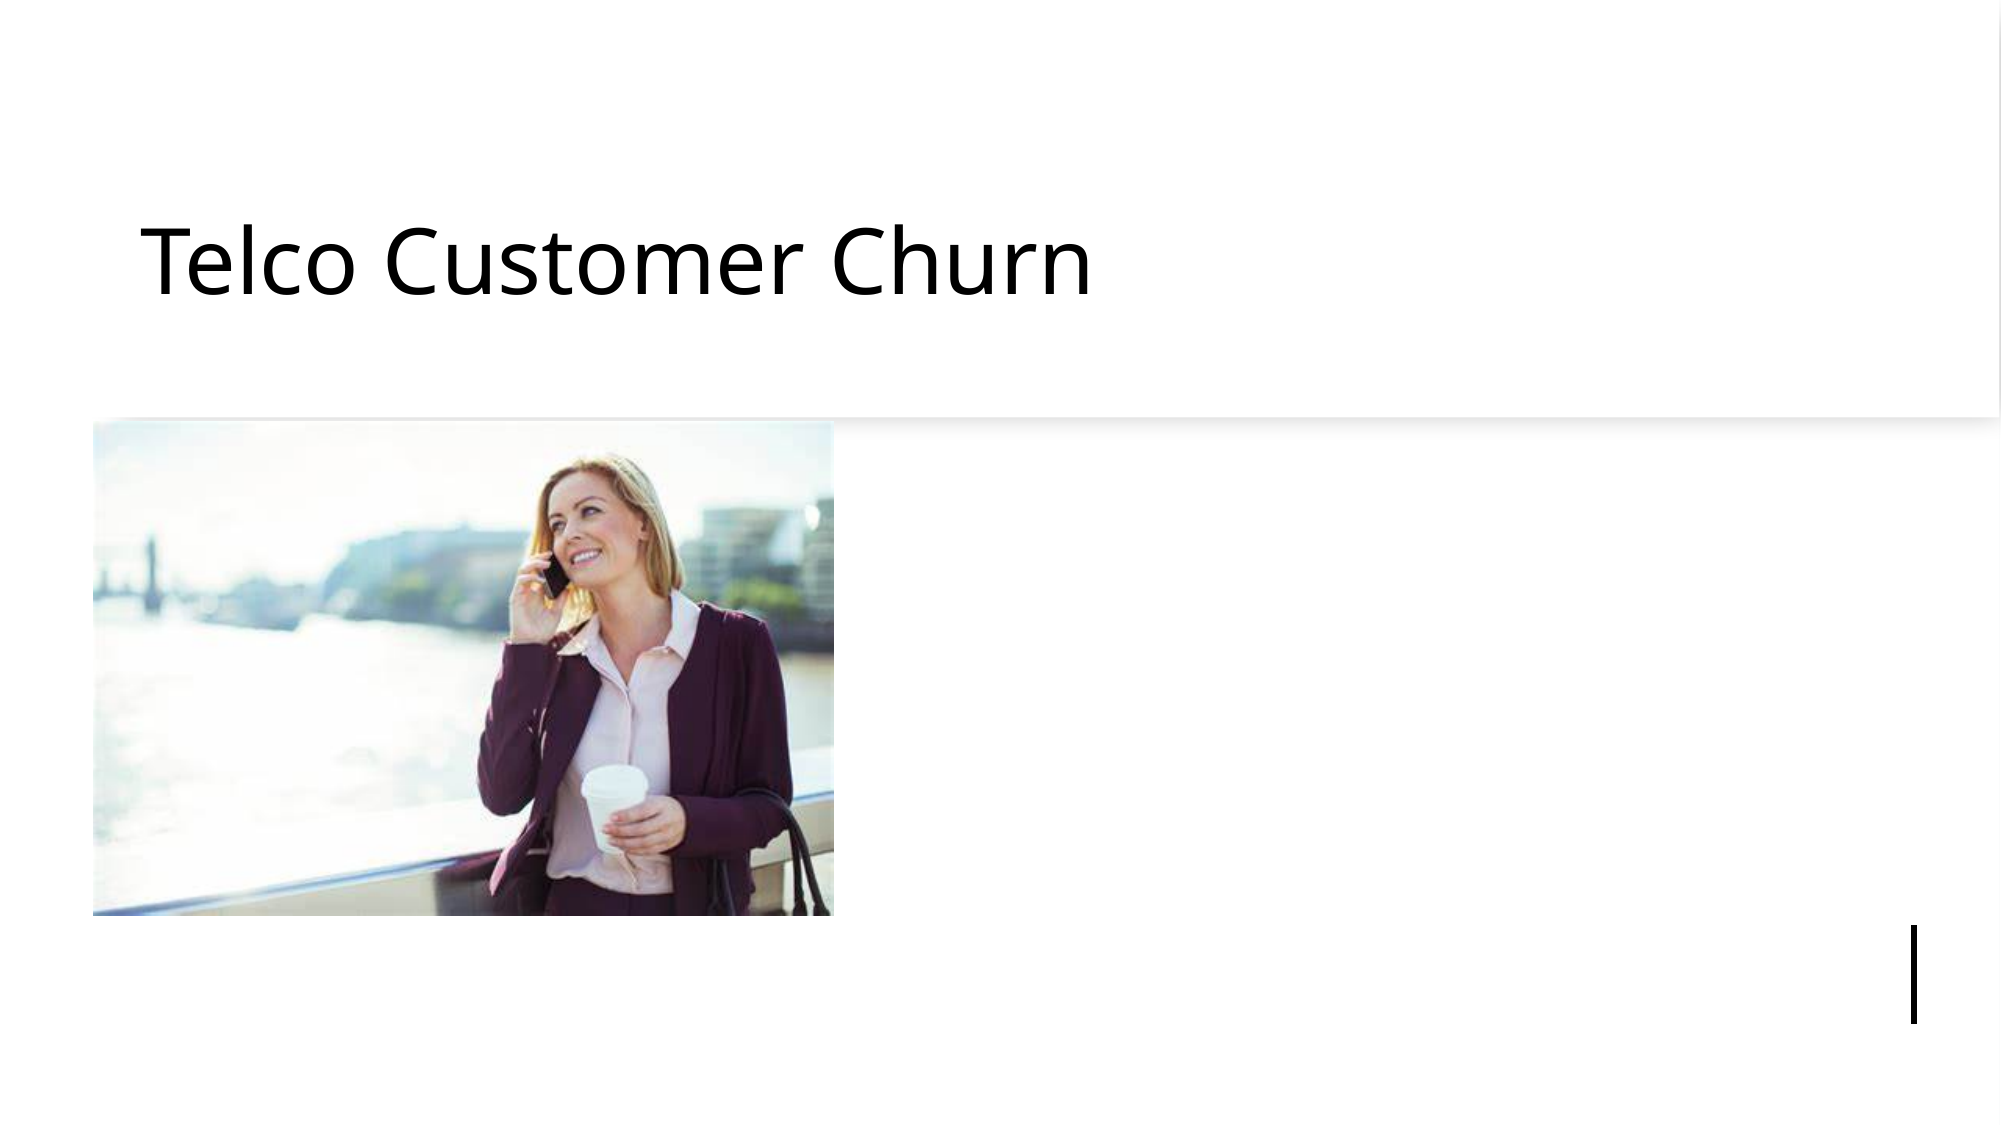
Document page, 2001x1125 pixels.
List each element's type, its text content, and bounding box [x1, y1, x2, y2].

title Telco Customer Churn [124, 140, 1828, 376]
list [93, 421, 834, 916]
